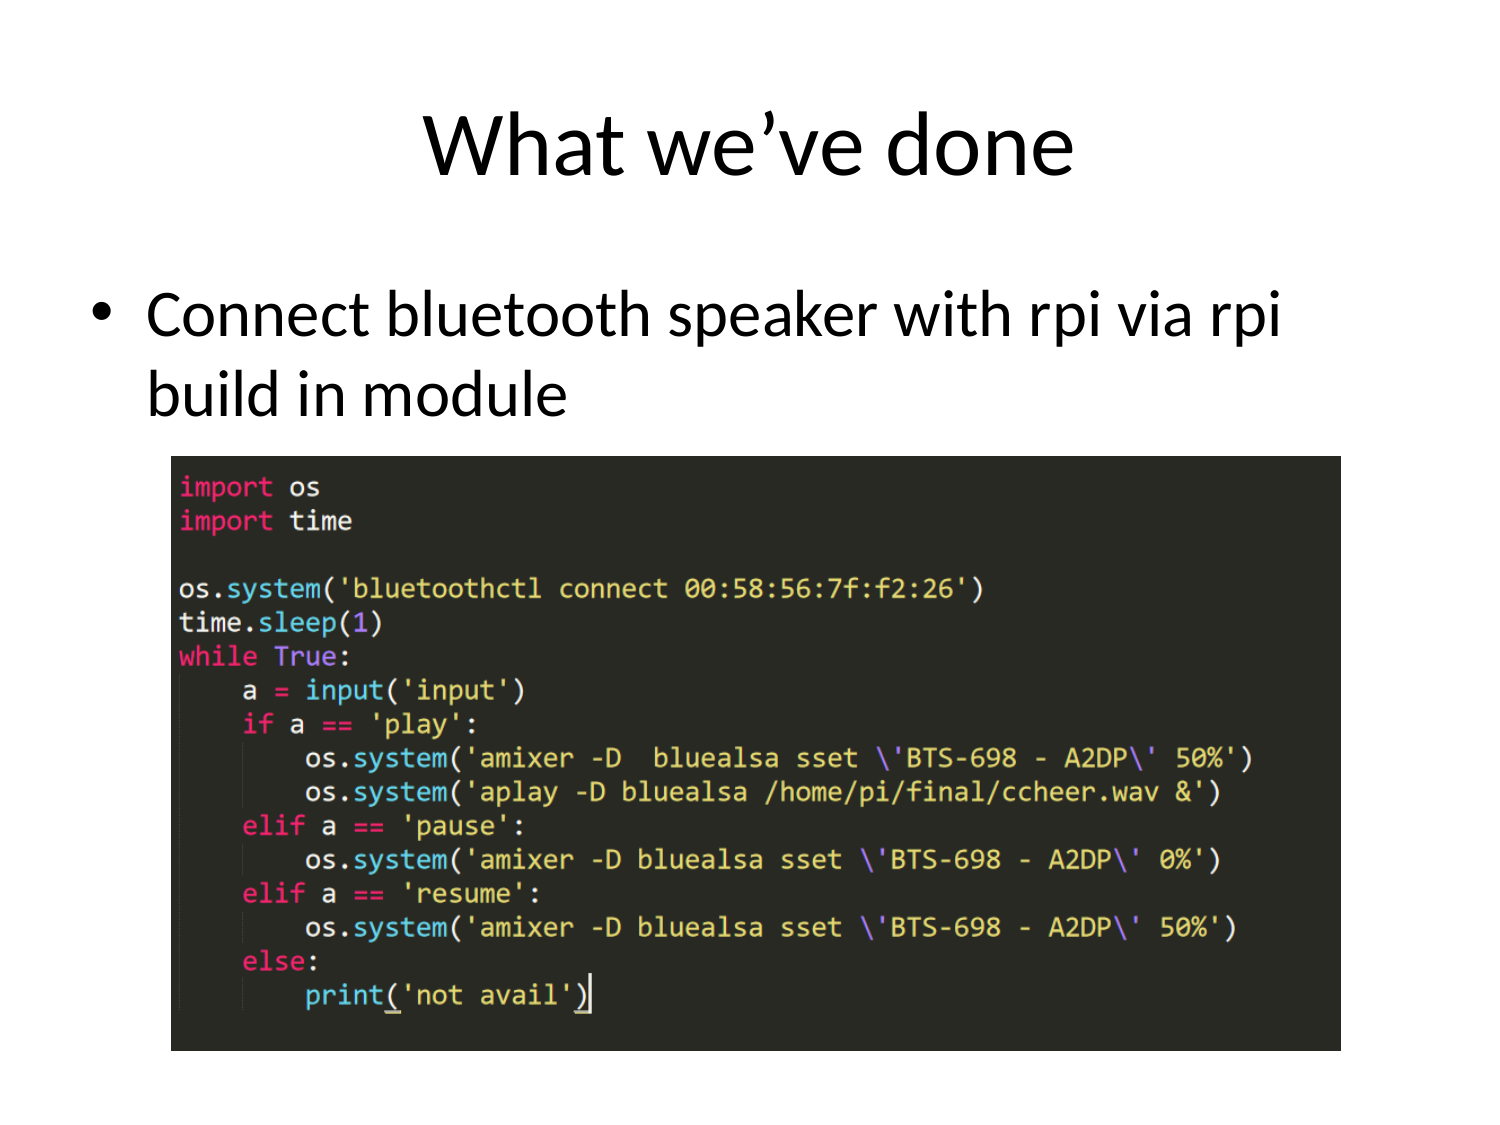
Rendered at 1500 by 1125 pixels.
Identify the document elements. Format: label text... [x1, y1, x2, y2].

picture [170, 455, 1341, 1051]
list Connect bluetooth speaker with rpi via rpi build in module [75, 262, 1425, 1005]
title What we’ve done [75, 45, 1425, 233]
